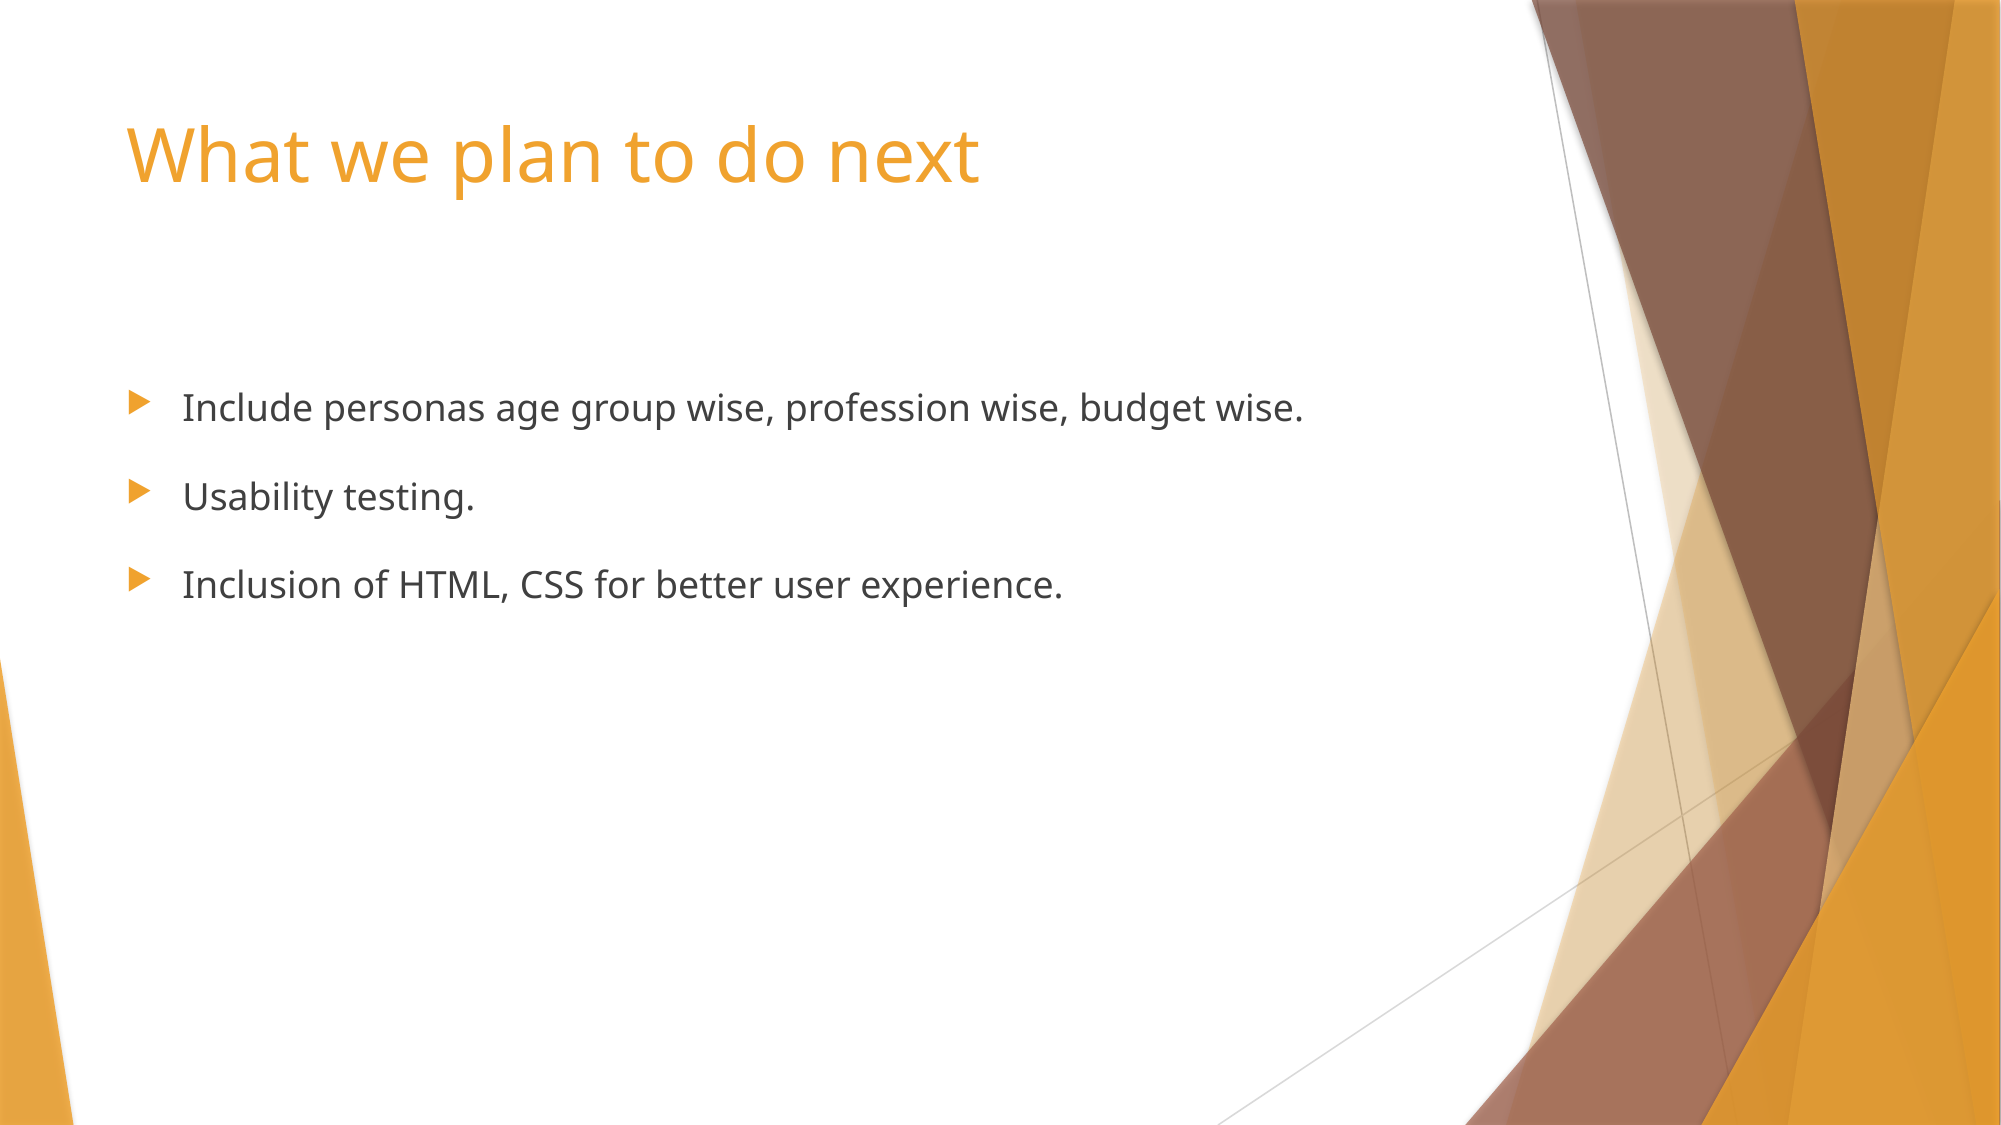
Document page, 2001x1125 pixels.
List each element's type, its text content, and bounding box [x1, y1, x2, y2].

title What we plan to do next [111, 99, 1522, 317]
list Include personas age group wise, profession wise, budget wise. Usability testing. Inclusion of HTML, CSS for better user experience. [111, 354, 1528, 992]
